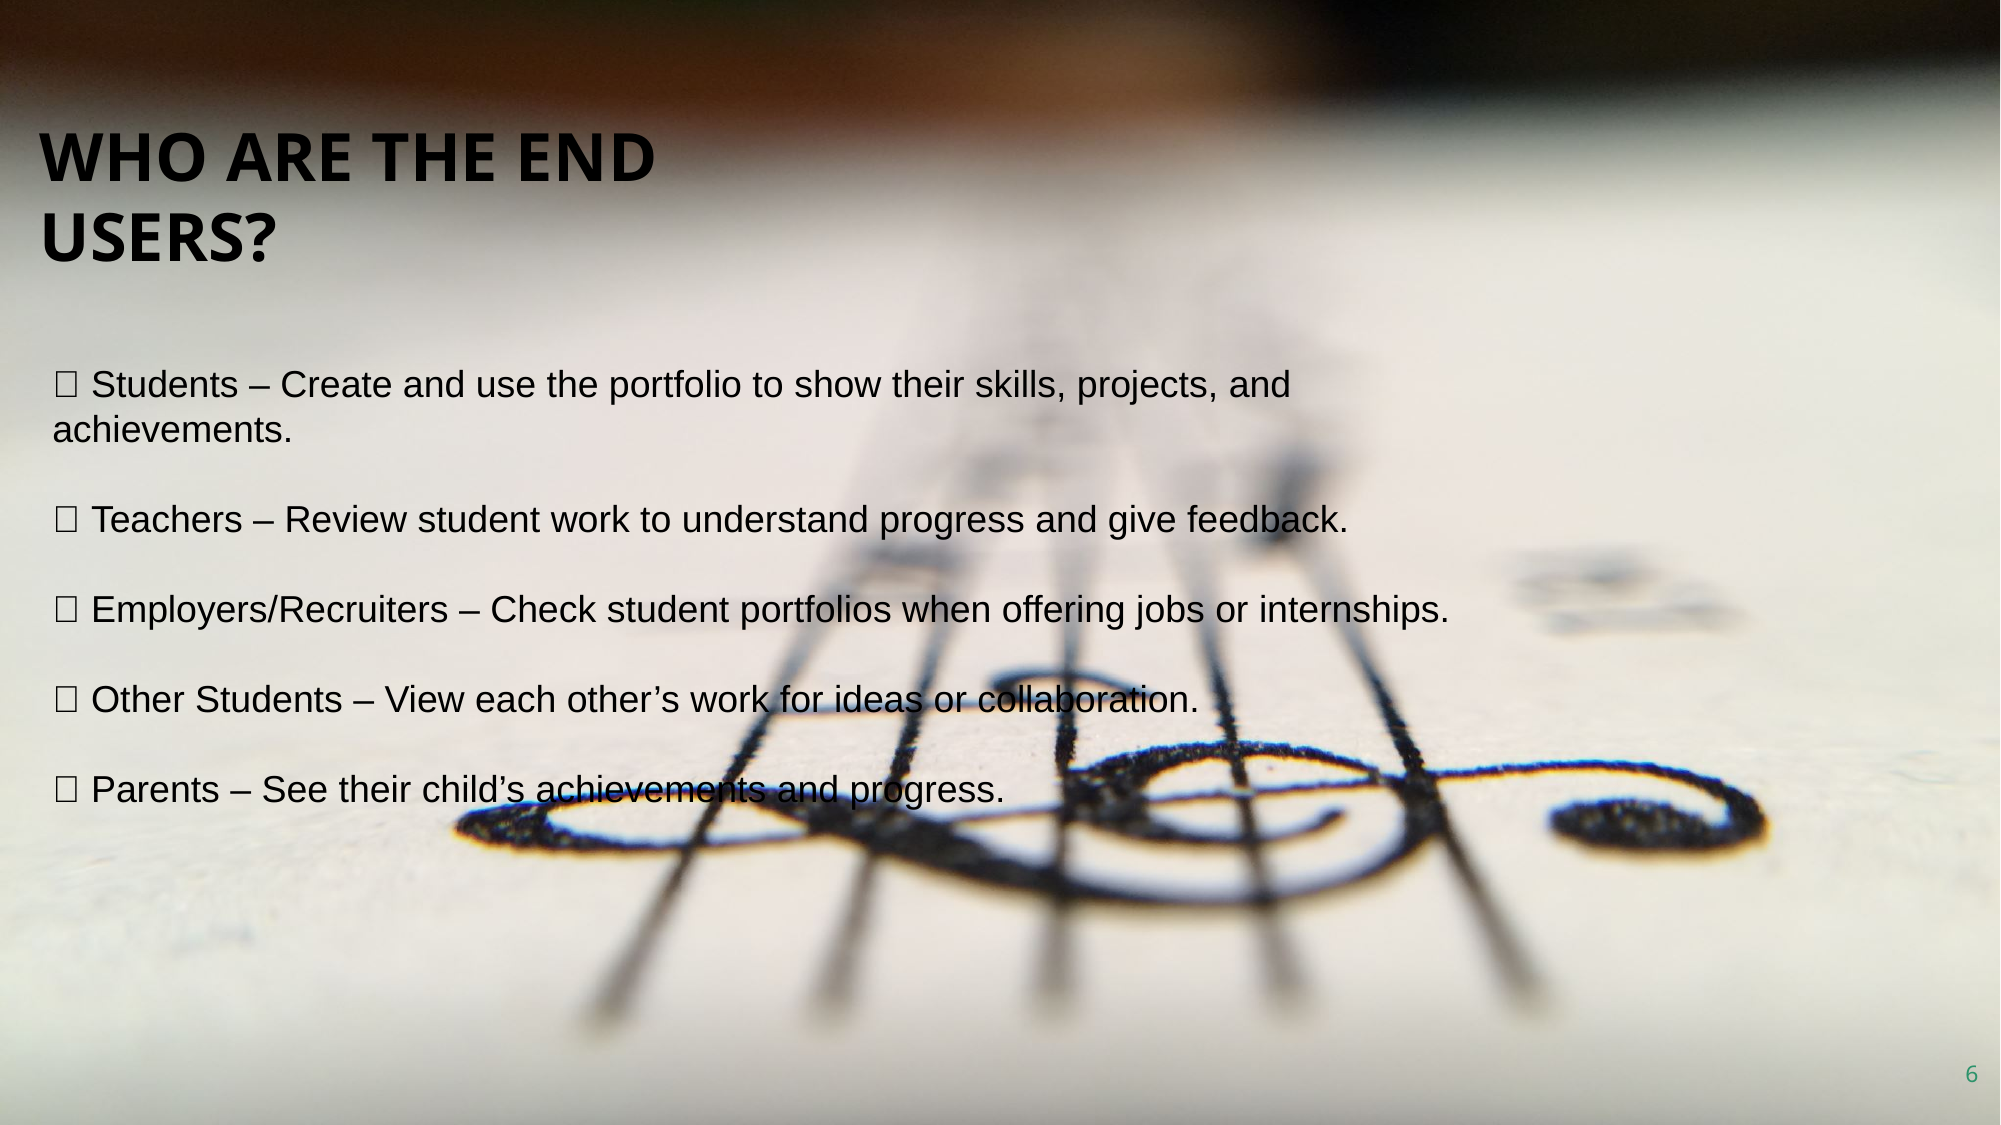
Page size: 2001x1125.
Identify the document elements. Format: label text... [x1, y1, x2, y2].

text_box 🌸 Students – Create and use the portfolio to show their skills, projects, and achievements. 🌼 Teachers – Review student work to understand progress and give feedback. 🌺 Employers/Recruiters – Check student portfolios when offering jobs or internships. 🌻 Other Students – View each other’s work for ideas or collaboration. 🌹 Parents – See their child’s achievements and progress. [37, 352, 1520, 788]
slide_number 6 [1908, 1058, 1979, 1119]
title WHO ARE THE END USERS? [37, 112, 860, 304]
picture [0, 0, 2001, 1125]
